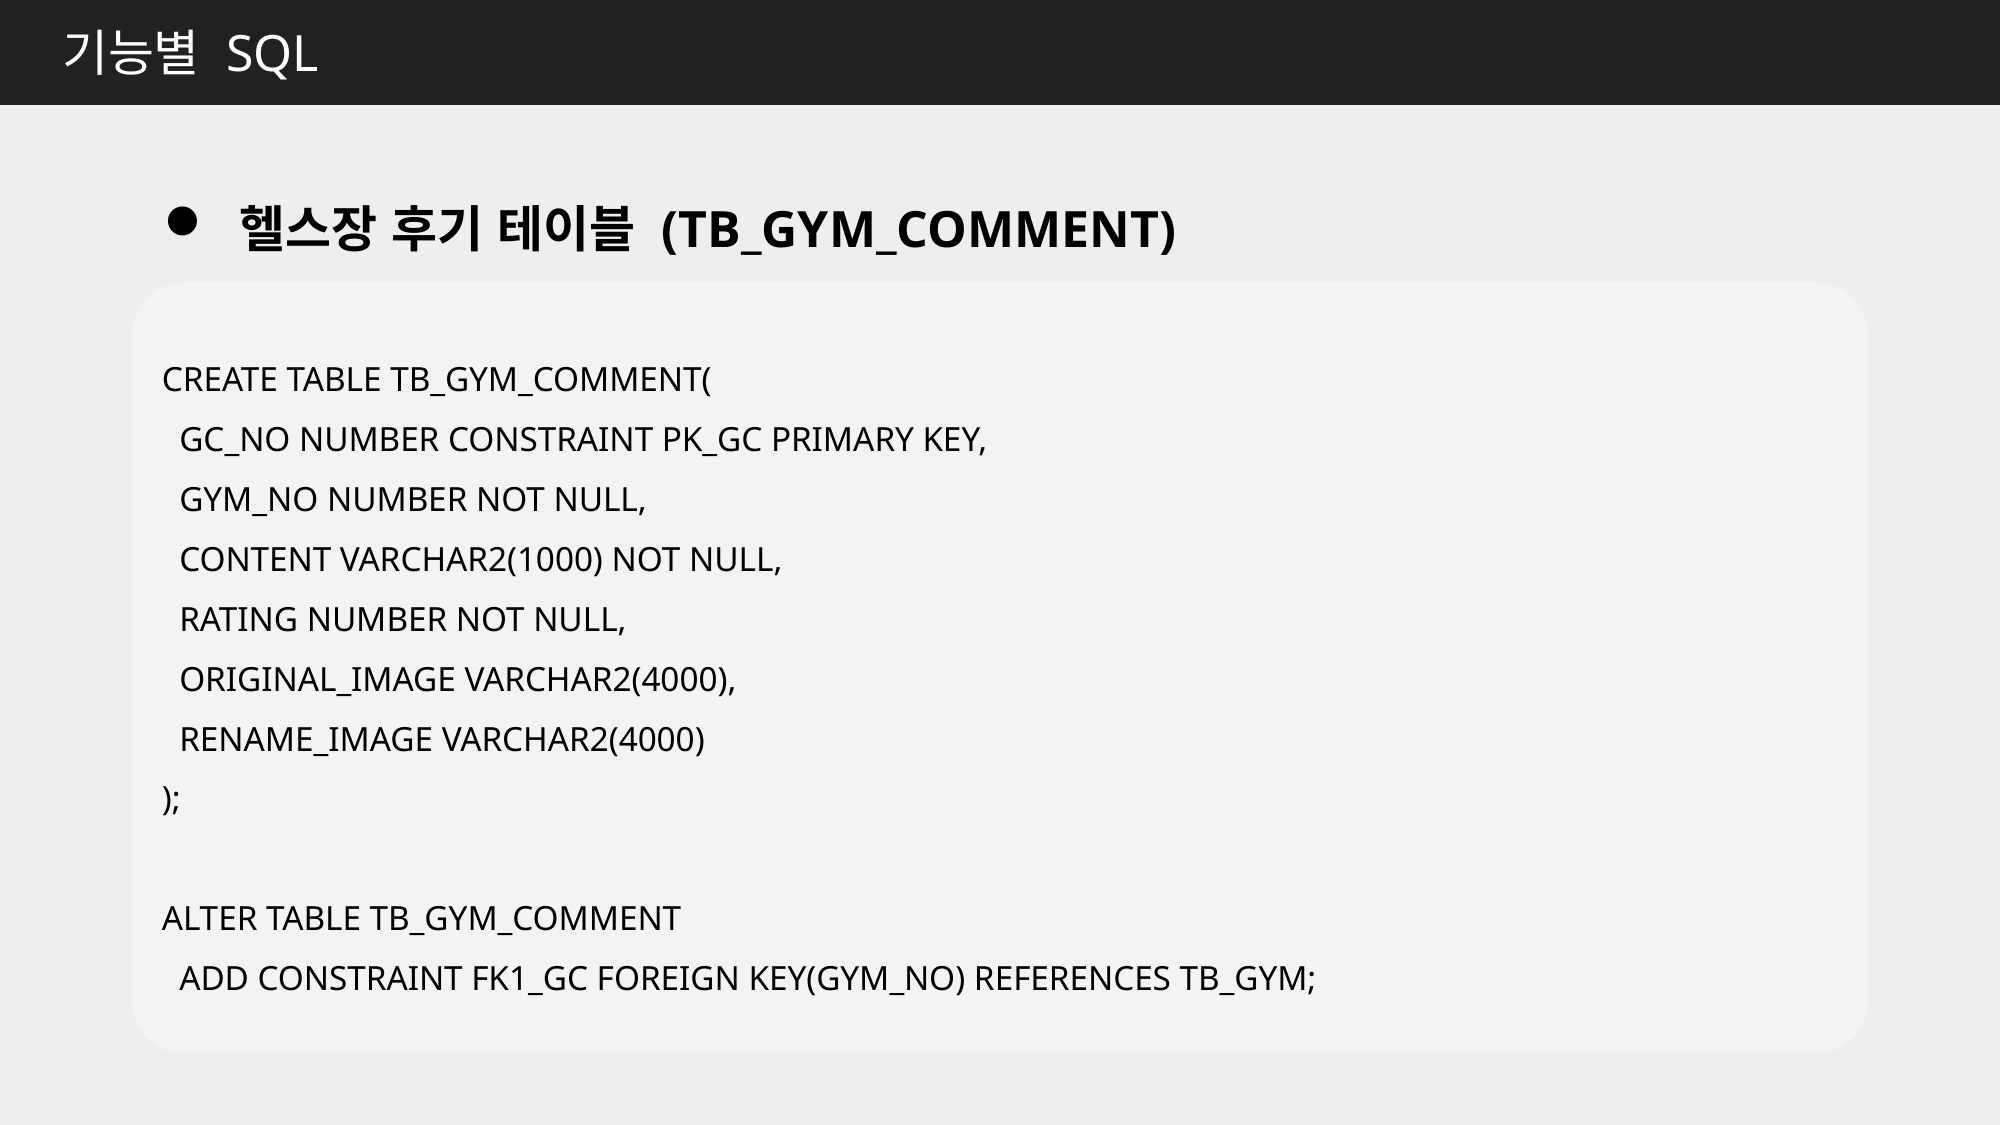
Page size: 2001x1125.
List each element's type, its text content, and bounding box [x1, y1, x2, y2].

text_box 헬스장 후기 테이블 (TB_GYM_COMMENT) [148, 190, 1192, 266]
text_box 기능별 SQL [47, 13, 1015, 89]
text_box [0, 0, 2000, 106]
text_box CREATE TABLE TB_GYM_COMMENT( GC_NO NUMBER CONSTRAINT PK_GC PRIMARY KEY, GYM_NO NUMBER NOT NULL, CONTENT VARCHAR2(1000) NOT NULL, RATING NUMBER NOT NULL, ORIGINAL_IMAGE VARCHAR2(4000), RENAME_IMAGE VARCHAR2(4000) ); ALTER TABLE TB_GYM_COMMENT ADD CONSTRAINT FK1_GC FOREIGN KEY(GYM_NO) REFERENCES TB_GYM; [130, 281, 1870, 1055]
